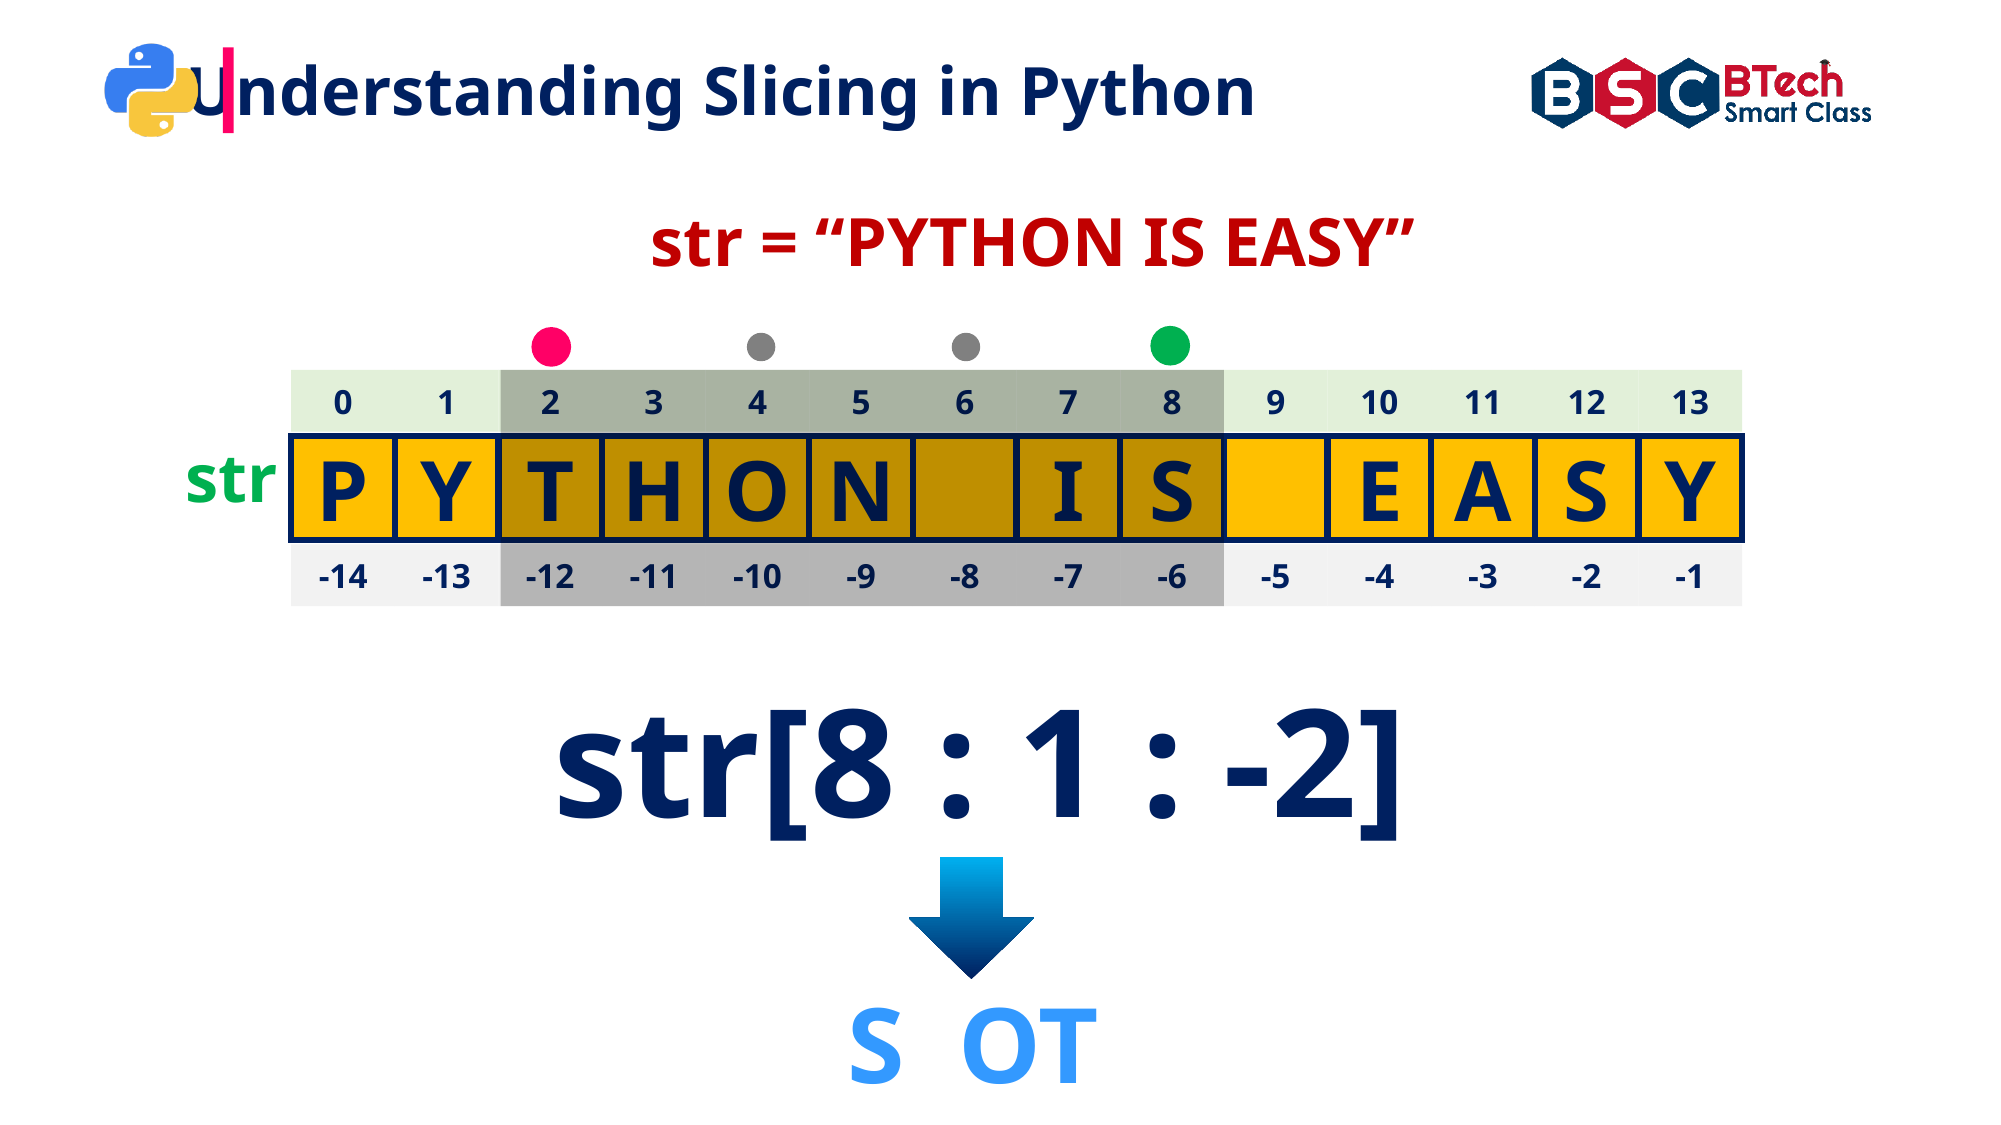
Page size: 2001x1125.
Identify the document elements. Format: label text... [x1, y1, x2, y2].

text_box 0 [290, 369, 394, 433]
text_box -5 [1225, 543, 1327, 607]
text_box 10 [1327, 369, 1430, 433]
text_box Understanding Slicing in Python [210, 48, 1273, 136]
text_box Y [394, 435, 497, 541]
text_box S [1534, 435, 1637, 541]
text_box [950, 331, 982, 363]
text_box -3 [1430, 543, 1534, 607]
text_box A [1430, 435, 1534, 541]
text_box E [1327, 435, 1430, 541]
text_box -1 [1637, 543, 1743, 607]
text_box 13 [1637, 369, 1743, 433]
text_box -13 [394, 543, 497, 607]
text_box [745, 331, 777, 363]
text_box S OT [832, 979, 1114, 1112]
text_box 1 [394, 369, 497, 433]
picture [91, 31, 210, 149]
picture [1529, 6, 1873, 200]
text_box P [290, 435, 394, 541]
text_box [1149, 324, 1192, 367]
text_box [906, 855, 1037, 981]
text_box str [170, 436, 293, 524]
text_box [500, 369, 1225, 607]
text_box 11 [1430, 369, 1534, 433]
text_box 9 [1225, 369, 1327, 433]
text_box str = “PYTHON IS EASY” [636, 199, 1431, 287]
text_box Y [1637, 435, 1743, 541]
text_box [222, 46, 235, 134]
text_box [1225, 435, 1327, 541]
text_box -2 [1534, 543, 1637, 607]
text_box [530, 326, 573, 368]
text_box -14 [290, 543, 394, 607]
text_box str[8 : 1 : -2] [538, 667, 1423, 855]
text_box -4 [1327, 543, 1430, 607]
text_box 12 [1534, 369, 1637, 433]
